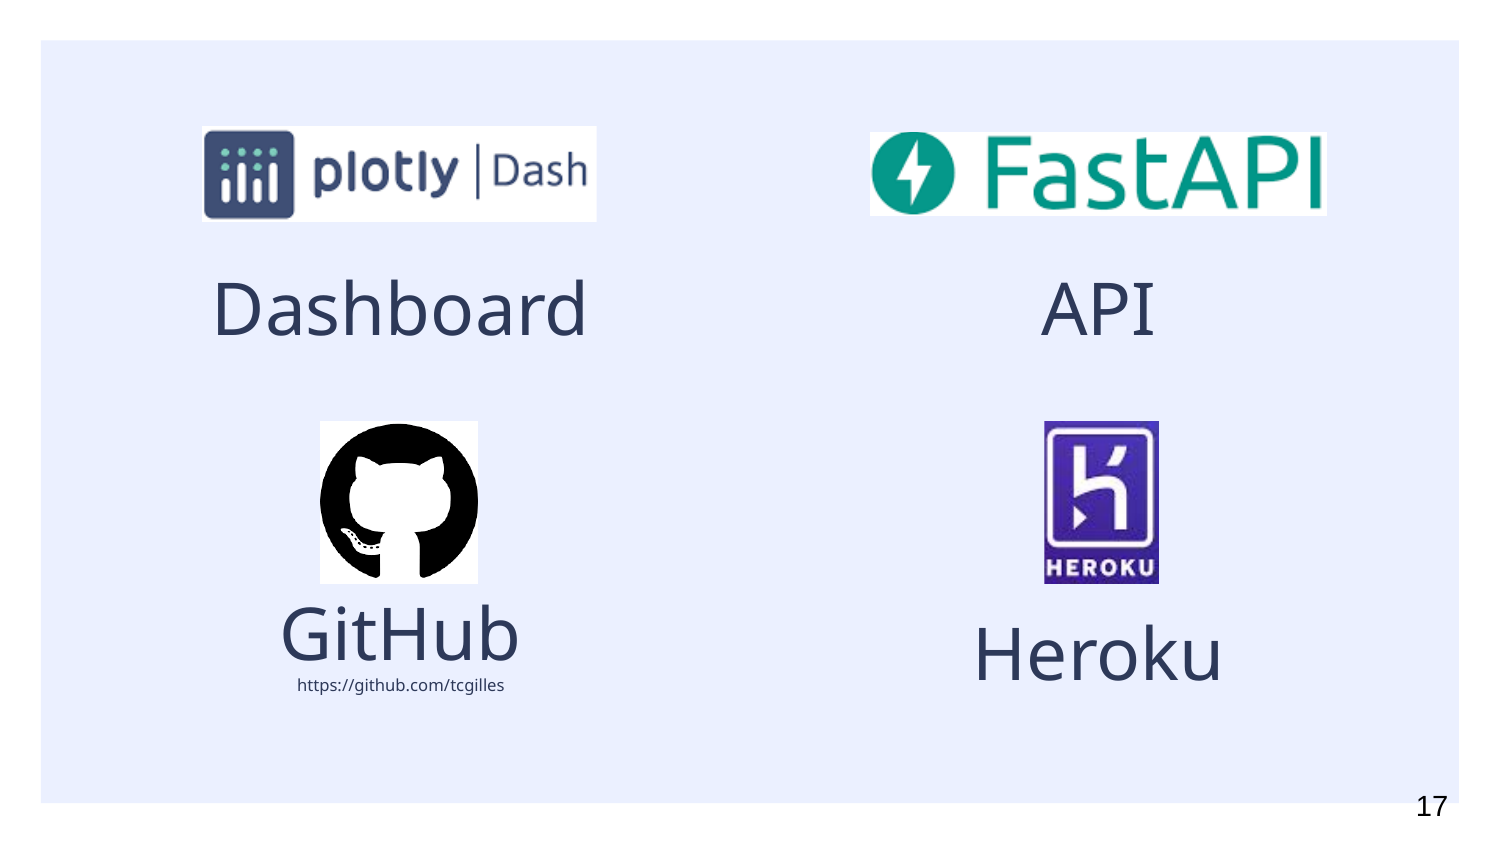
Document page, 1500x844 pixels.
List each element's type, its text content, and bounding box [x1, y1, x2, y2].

title GitHub https://github.com/tcgilles [134, 587, 668, 710]
picture [201, 126, 597, 222]
picture [320, 421, 479, 584]
title Heroku [832, 587, 1366, 710]
text_box 17 [1401, 779, 1500, 830]
title API [832, 242, 1366, 365]
picture [869, 132, 1328, 216]
picture [1044, 421, 1160, 584]
title Dashboard [134, 242, 668, 365]
